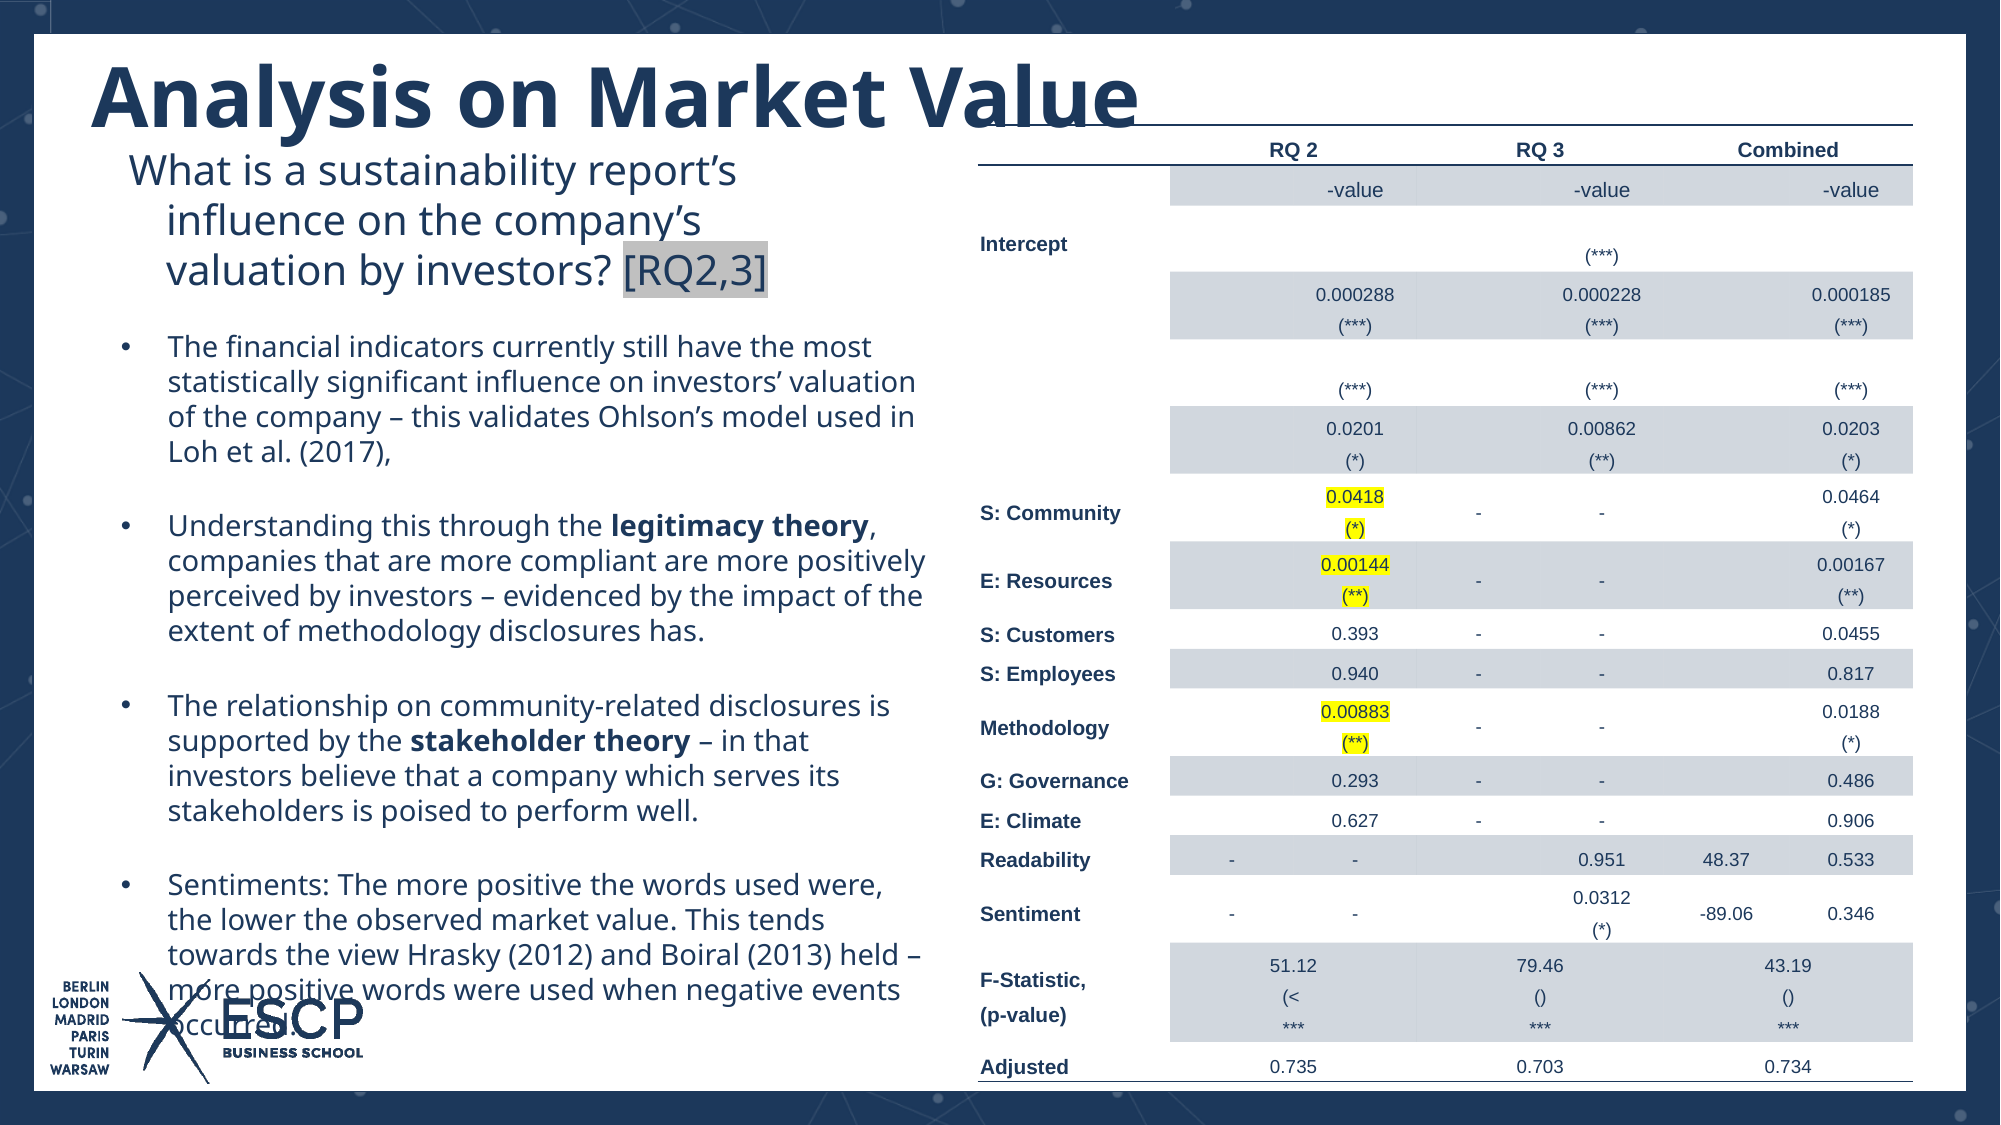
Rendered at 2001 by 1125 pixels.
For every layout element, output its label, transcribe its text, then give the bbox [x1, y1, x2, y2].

title Analysis on Market Value [91, 33, 1909, 144]
picture [121, 1012, 391, 1084]
subtitle What is a sustainability report’s influence on the company’s valuation by investors? [RQ2,3] [91, 144, 867, 203]
picture [0, 0, 2000, 1125]
text_box The financial indicators currently still have the most statistically significant influence on investors’ valuation of the company – this validates Ohlson’s model used in Loh et al. (2017), Understanding this through the legitimacy theory, companies that are more compliant are more positively perceived by investors – evidenced by the impact of the extent of methodology disclosures has. The relationship on community-related disclosures is supported by the stakeholder theory – in that investors believe that a company which serves its stakeholders is poised to perform well. Sentiments: The more positive the words used were, the lower the observed market value. This tends towards the view Hrasky (2012) and Boiral (2013) held – more positive words were used when negative events occurred. [120, 328, 928, 1012]
